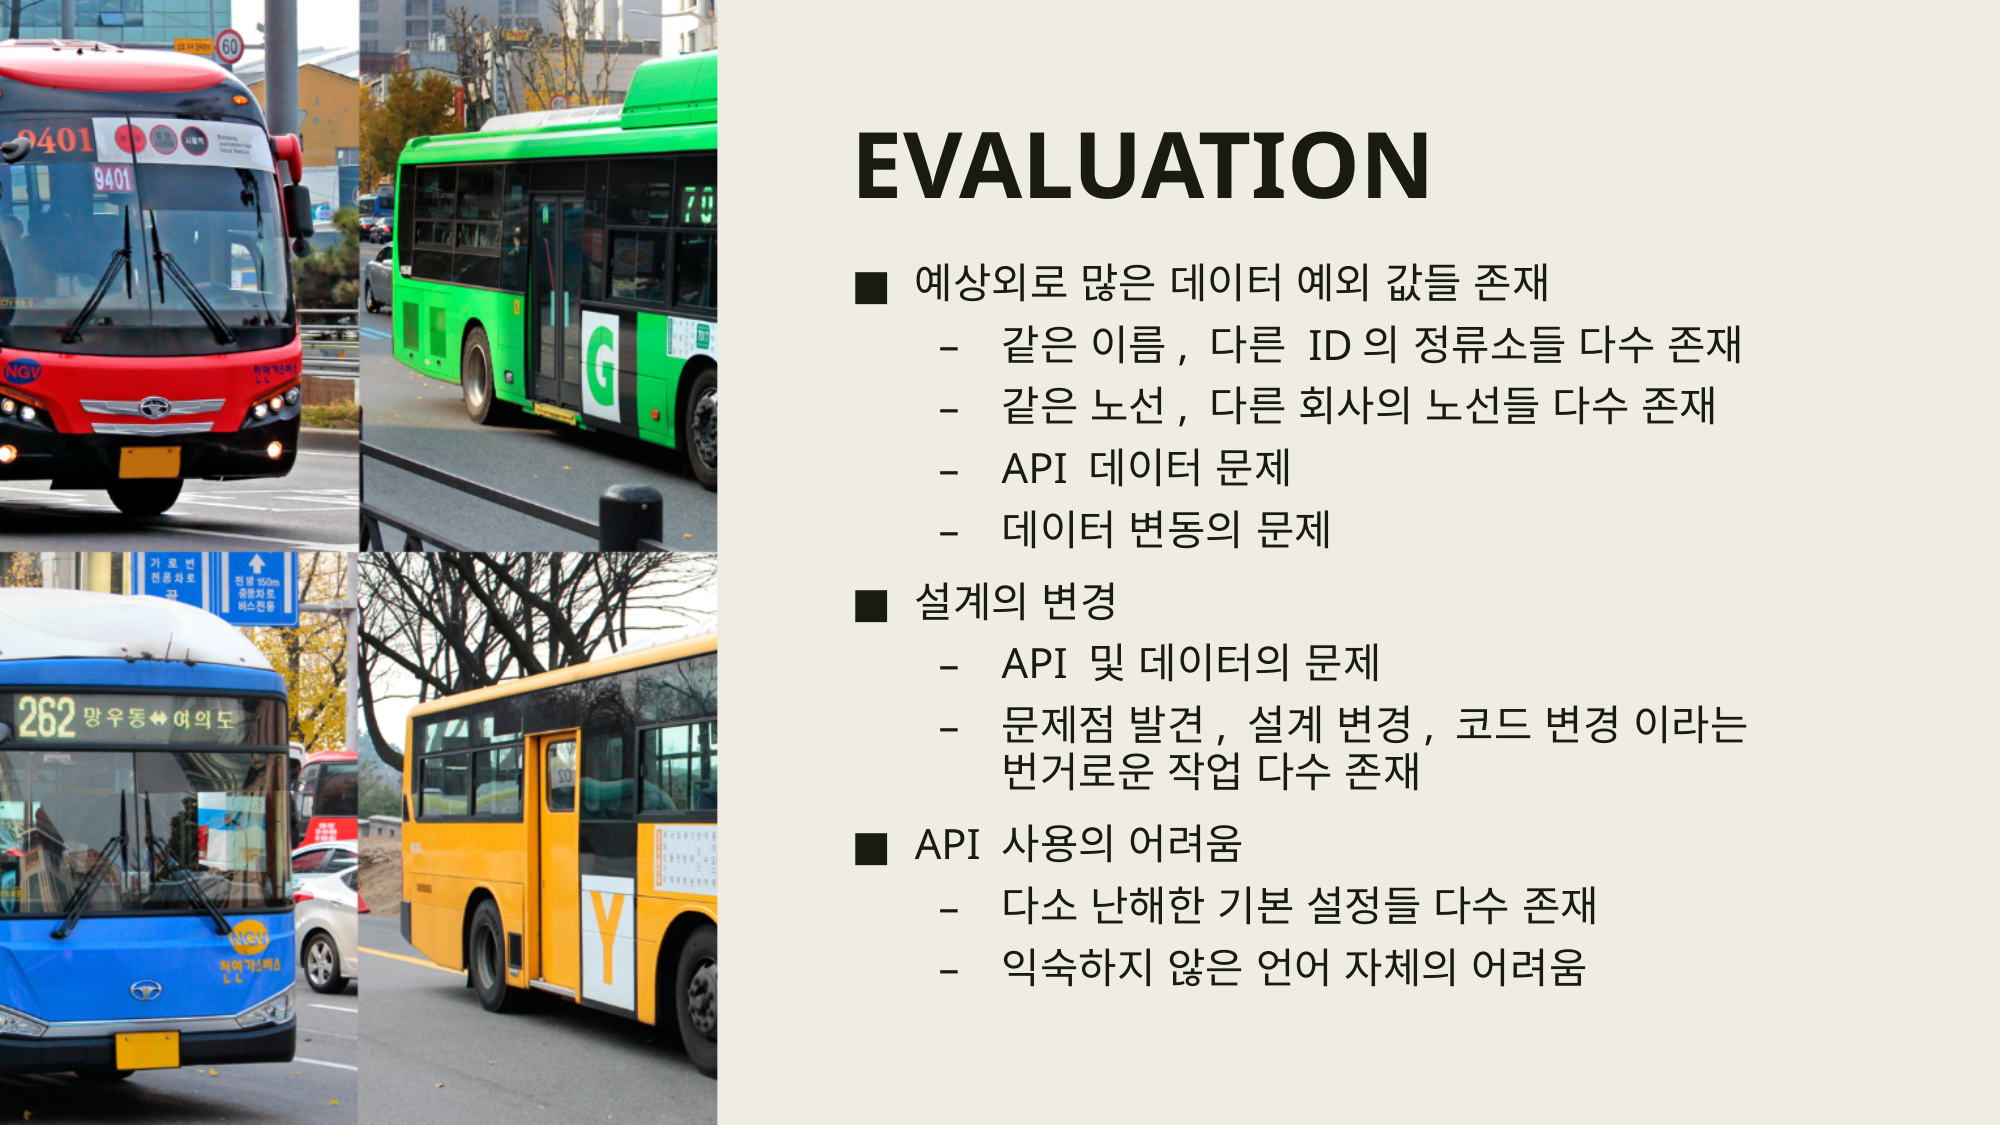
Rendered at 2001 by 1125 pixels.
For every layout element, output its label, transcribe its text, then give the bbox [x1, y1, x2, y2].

picture [0, 0, 718, 1125]
list 예상외로 많은 데이터 예외 값들 존재 같은 이름, 다른 ID의 정류소들 다수 존재 같은 노선, 다른 회사의 노선들 다수 존재 API 데이터 문제 데이터 변동의 문제 설계의 변경 API 및 데이터의 문제 문제점 발견, 설계 변경, 코드 변경 이라는 번거로운 작업 다수 존재 API 사용의 어려움 다소 난해한 기본 설정들 다수 존재 익숙하지 않은 언어 자체의 어려움 [836, 253, 1850, 1097]
title EVALUATION [836, 112, 1850, 253]
